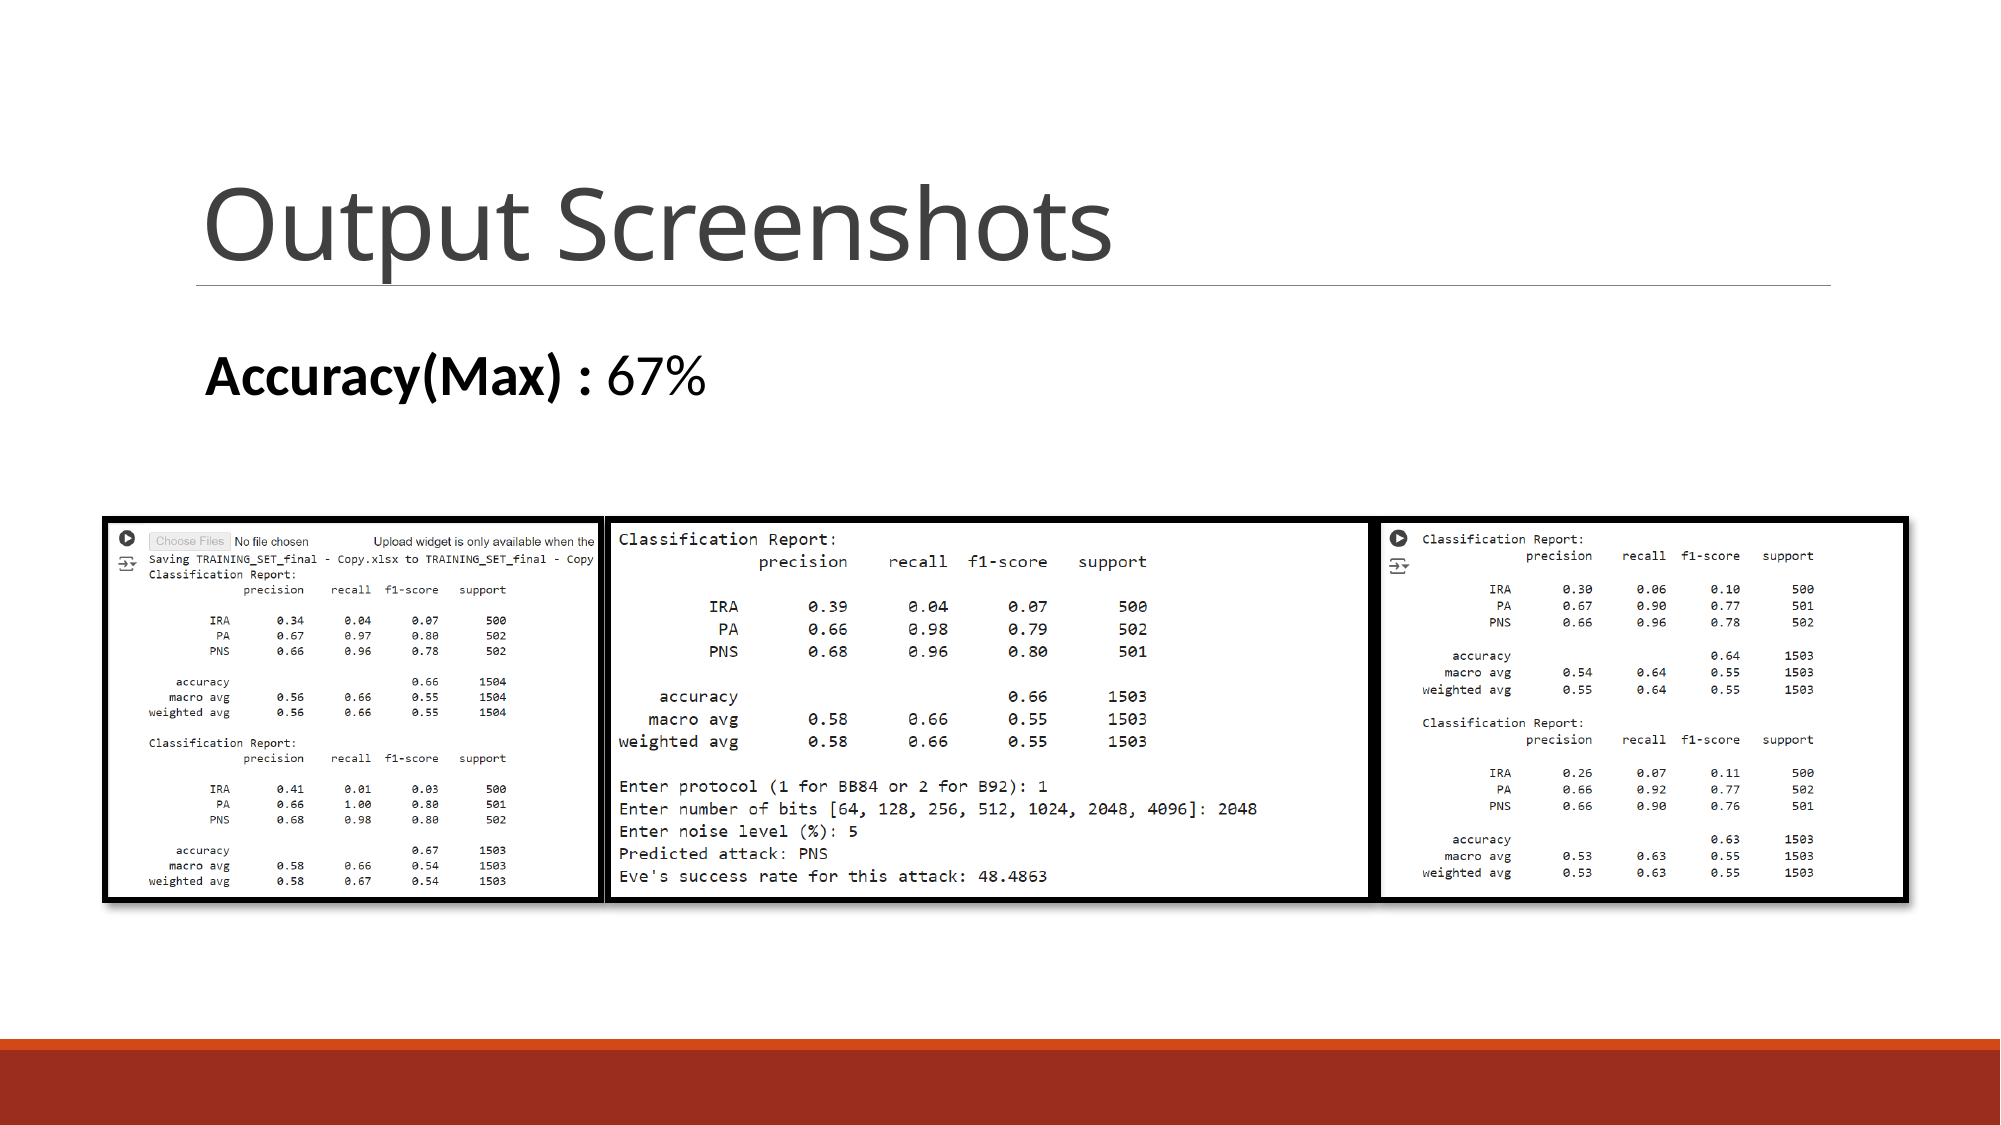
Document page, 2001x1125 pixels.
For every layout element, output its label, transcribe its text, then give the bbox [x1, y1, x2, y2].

picture [610, 521, 1370, 898]
picture [107, 521, 599, 898]
picture [1380, 521, 1904, 898]
title Output Screenshots [186, 0, 1837, 288]
text_box Accuracy(Max) : 67% [191, 329, 1776, 415]
